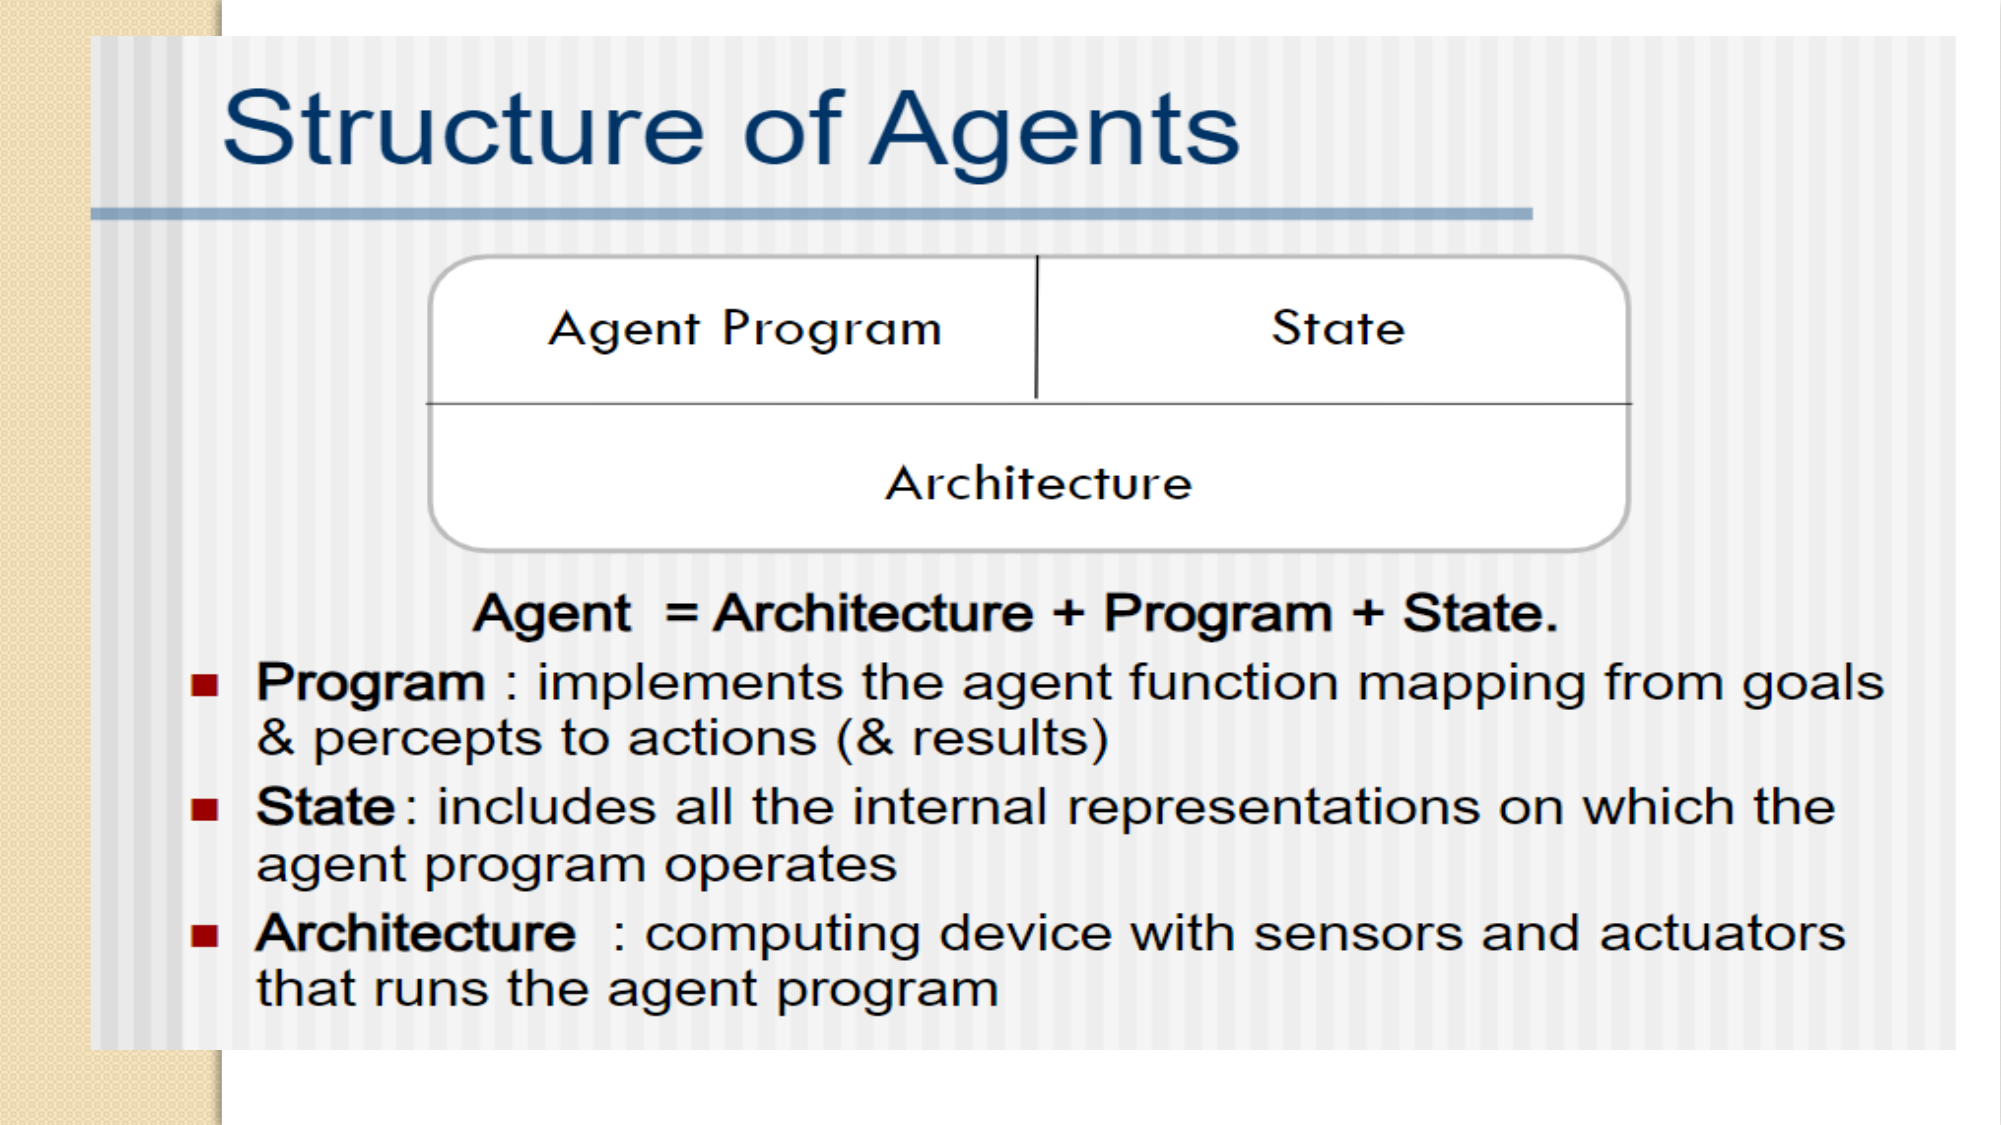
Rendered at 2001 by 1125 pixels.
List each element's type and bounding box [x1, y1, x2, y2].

picture [90, 36, 1956, 1051]
